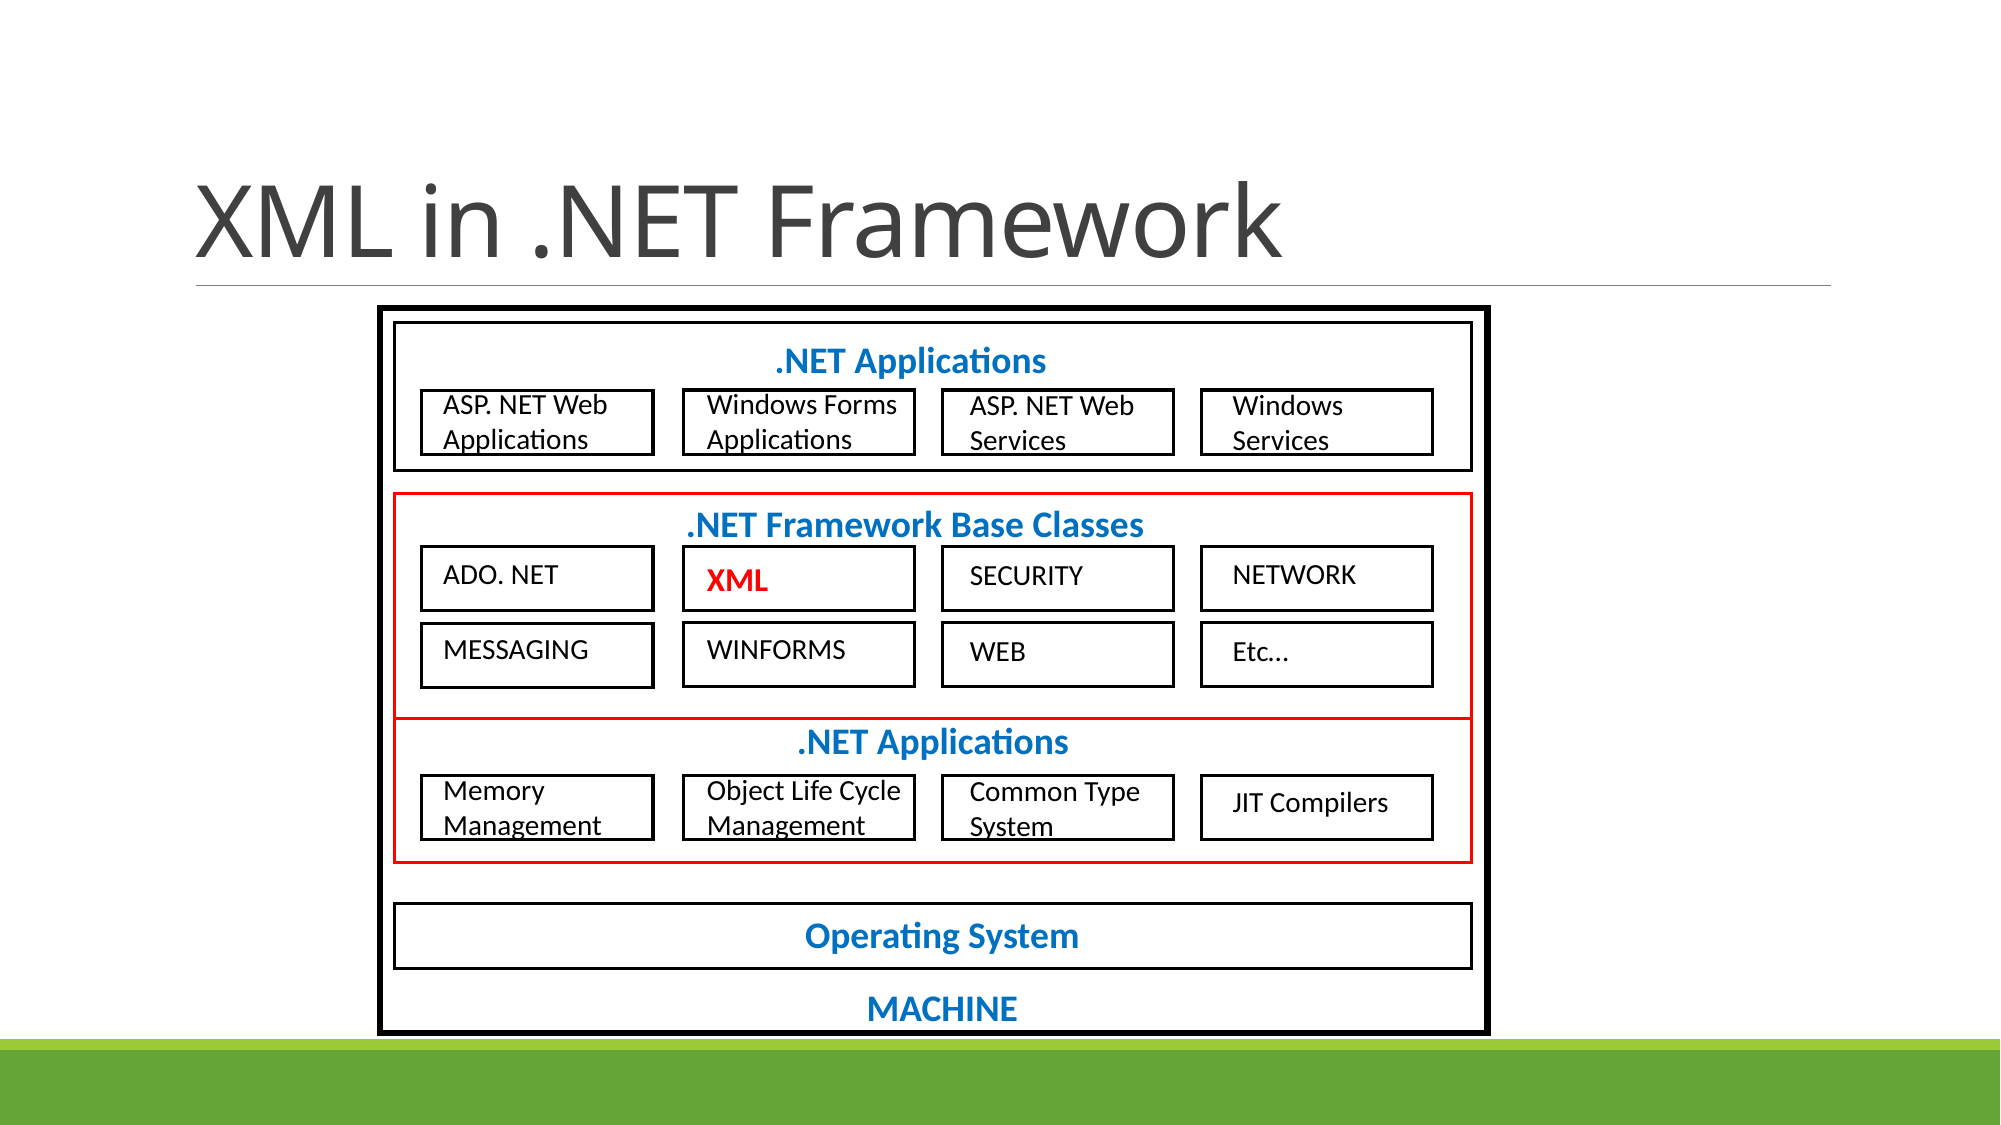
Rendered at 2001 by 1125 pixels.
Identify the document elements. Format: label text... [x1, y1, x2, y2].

text_box [394, 493, 1472, 718]
text_box [421, 775, 428, 840]
text_box Object Life Cycle Management [692, 763, 925, 849]
text_box [379, 307, 1488, 1033]
text_box .NET Framework Base Classes [627, 493, 1204, 553]
text_box [1201, 390, 1217, 455]
text_box [1201, 775, 1433, 840]
text_box [942, 775, 954, 840]
text_box ASP. NET Web Applications [428, 377, 661, 463]
text_box Operating System [654, 903, 1231, 964]
text_box .NET Applications [644, 709, 1222, 770]
text_box [394, 718, 1472, 863]
text_box [942, 390, 954, 455]
text_box .NET Applications [622, 328, 1199, 389]
text_box XML [692, 551, 925, 606]
text_box [683, 553, 915, 611]
text_box [394, 903, 1472, 969]
text_box [1201, 546, 1433, 611]
text_box [421, 390, 428, 455]
text_box Etc… [1217, 624, 1451, 675]
text_box [421, 623, 654, 688]
text_box [394, 322, 1472, 471]
text_box [421, 546, 654, 611]
text_box [683, 775, 692, 840]
text_box [683, 390, 692, 455]
text_box MESSAGING [428, 623, 661, 673]
text_box WINFORMS [692, 623, 925, 673]
text_box [683, 622, 915, 687]
text_box [942, 622, 1174, 687]
text_box NETWORK [1217, 547, 1451, 598]
text_box SECURITY [954, 549, 1188, 599]
text_box WEB [954, 624, 1188, 675]
text_box Common Type System [954, 765, 1188, 850]
text_box Windows Services [1217, 379, 1451, 464]
text_box ASP. NET Web Services [954, 379, 1188, 464]
text_box [942, 553, 1174, 611]
text_box [1201, 622, 1433, 687]
text_box Memory Management [428, 763, 661, 849]
title XML in .NET Framework [180, 47, 1830, 285]
text_box Windows Forms Applications [692, 377, 925, 463]
text_box JIT Compilers [1217, 776, 1451, 826]
text_box MACHINE [654, 976, 1231, 1037]
text_box ADO. NET [428, 548, 661, 598]
